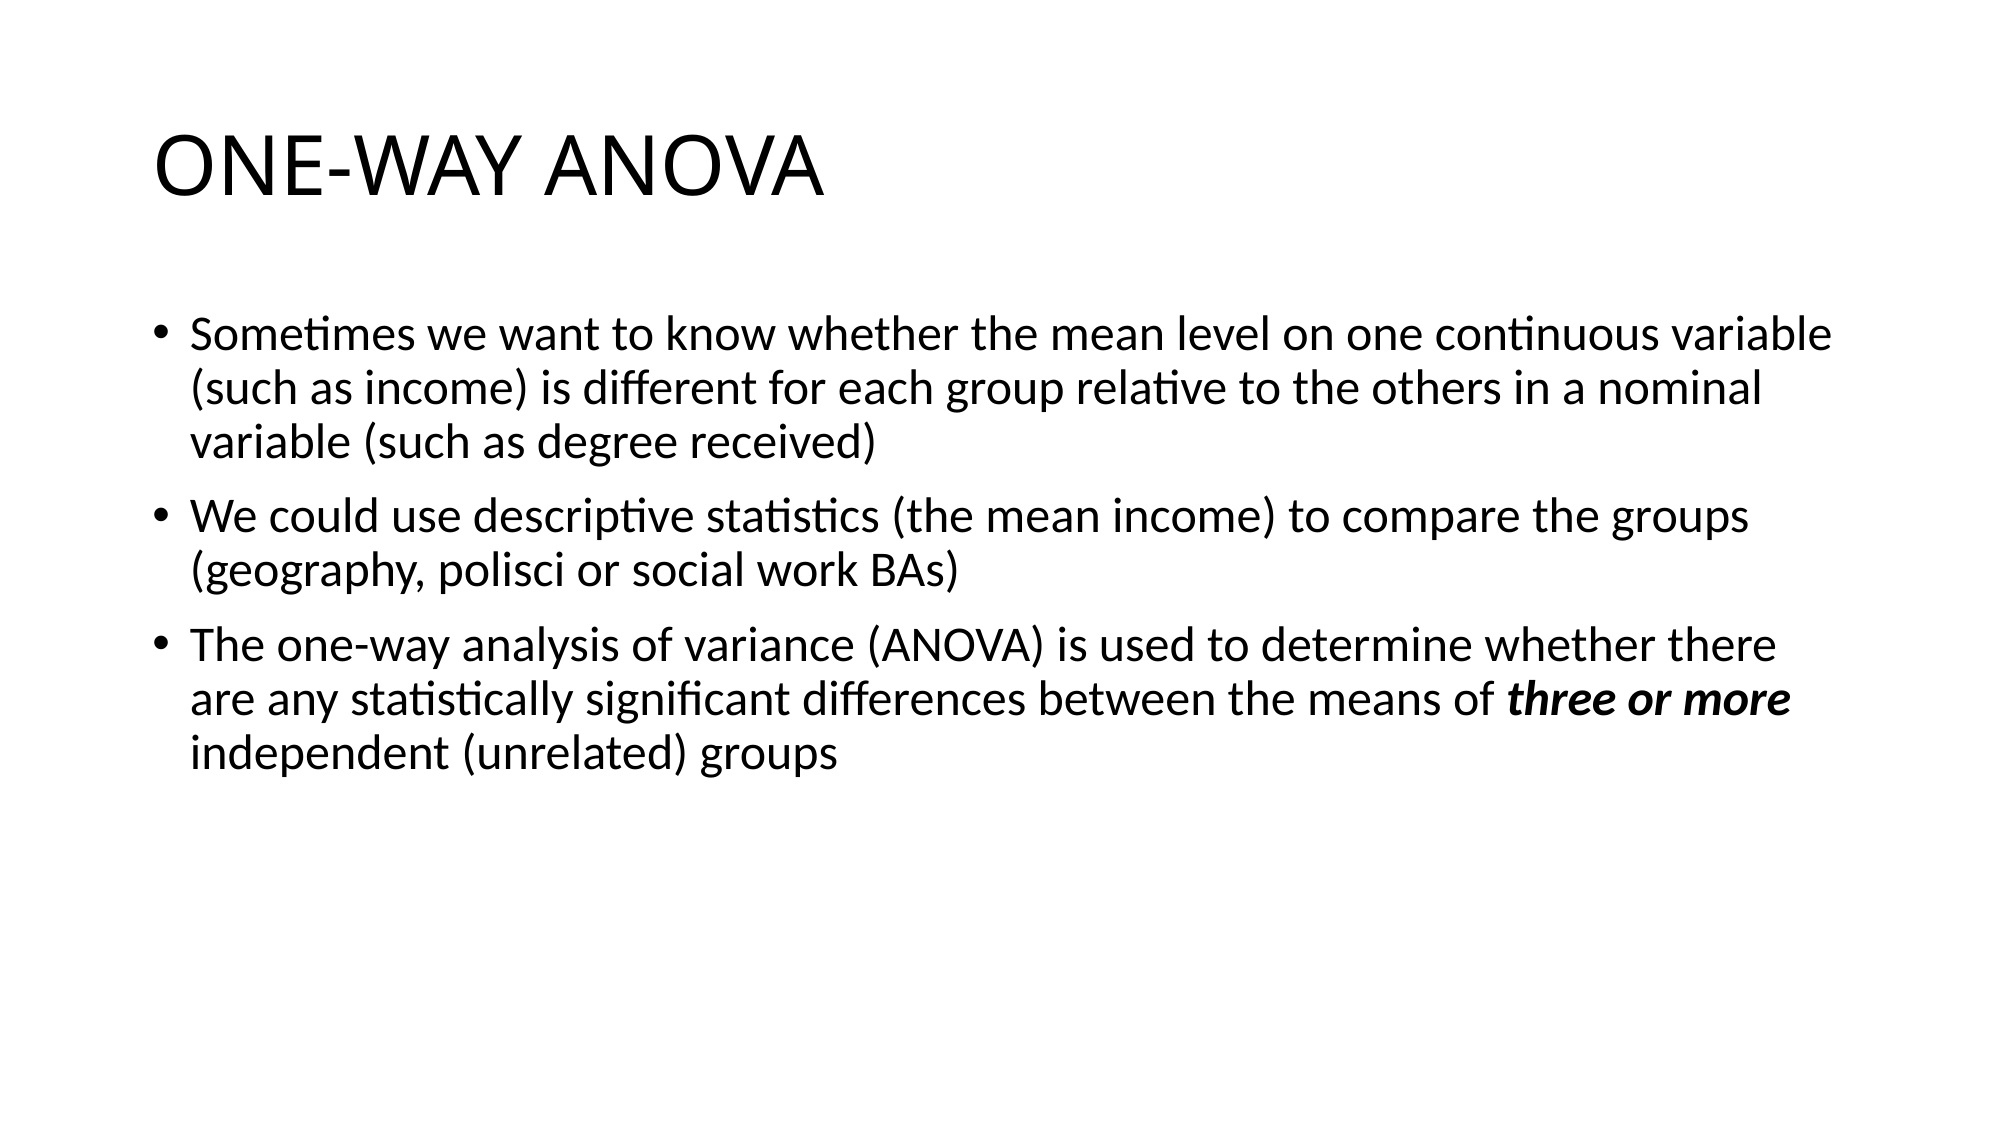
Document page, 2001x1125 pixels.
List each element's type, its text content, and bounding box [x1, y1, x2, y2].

list Sometimes we want to know whether the mean level on one continuous variable (such as income) is different for each group relative to the others in a nominal variable (such as degree received) We could use descriptive statistics (the mean income) to compare the groups (geography, polisci or social work BAs) The one-way analysis of variance (ANOVA) is used to determine whether there are any statistically significant differences between the means of three or more independent (unrelated) groups [137, 299, 1863, 1014]
title ONE-WAY ANOVA [137, 59, 1863, 278]
